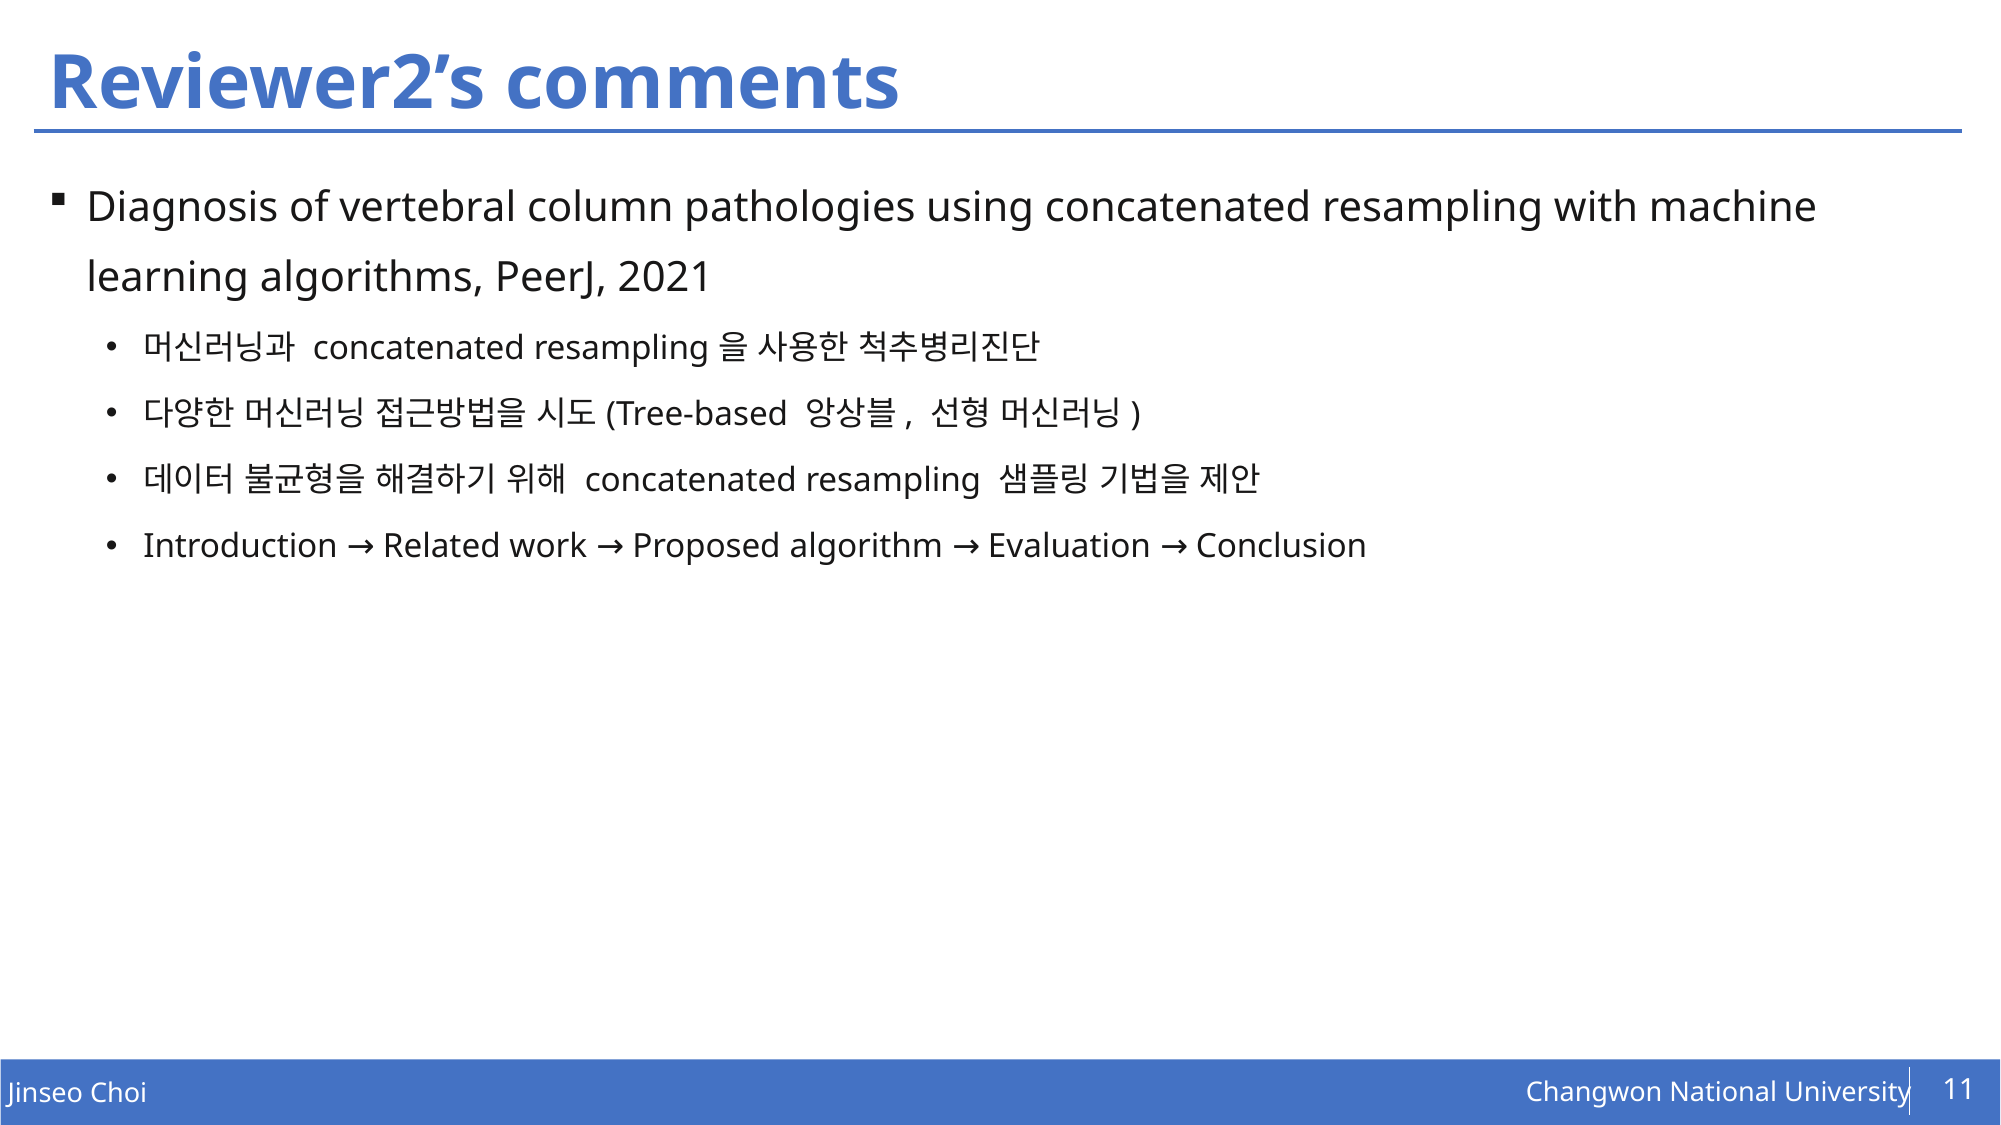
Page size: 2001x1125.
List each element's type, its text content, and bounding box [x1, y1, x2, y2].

list Diagnosis of vertebral column pathologies using concatenated resampling with machine learning algorithms, PeerJ, 2021 머신러닝과 concatenated resampling을 사용한 척추병리진단 다양한 머신러닝 접근방법을 시도(Tree-based 앙상블, 선형 머신러닝) 데이터 불균형을 해결하기 위해 concatenated resampling 샘플링 기법을 제안 Introduction → Related work → Proposed algorithm → Evaluation → Conclusion [33, 152, 1963, 997]
slide_number 11 [1922, 1060, 1996, 1121]
title Reviewer2’s comments [33, 27, 1963, 143]
